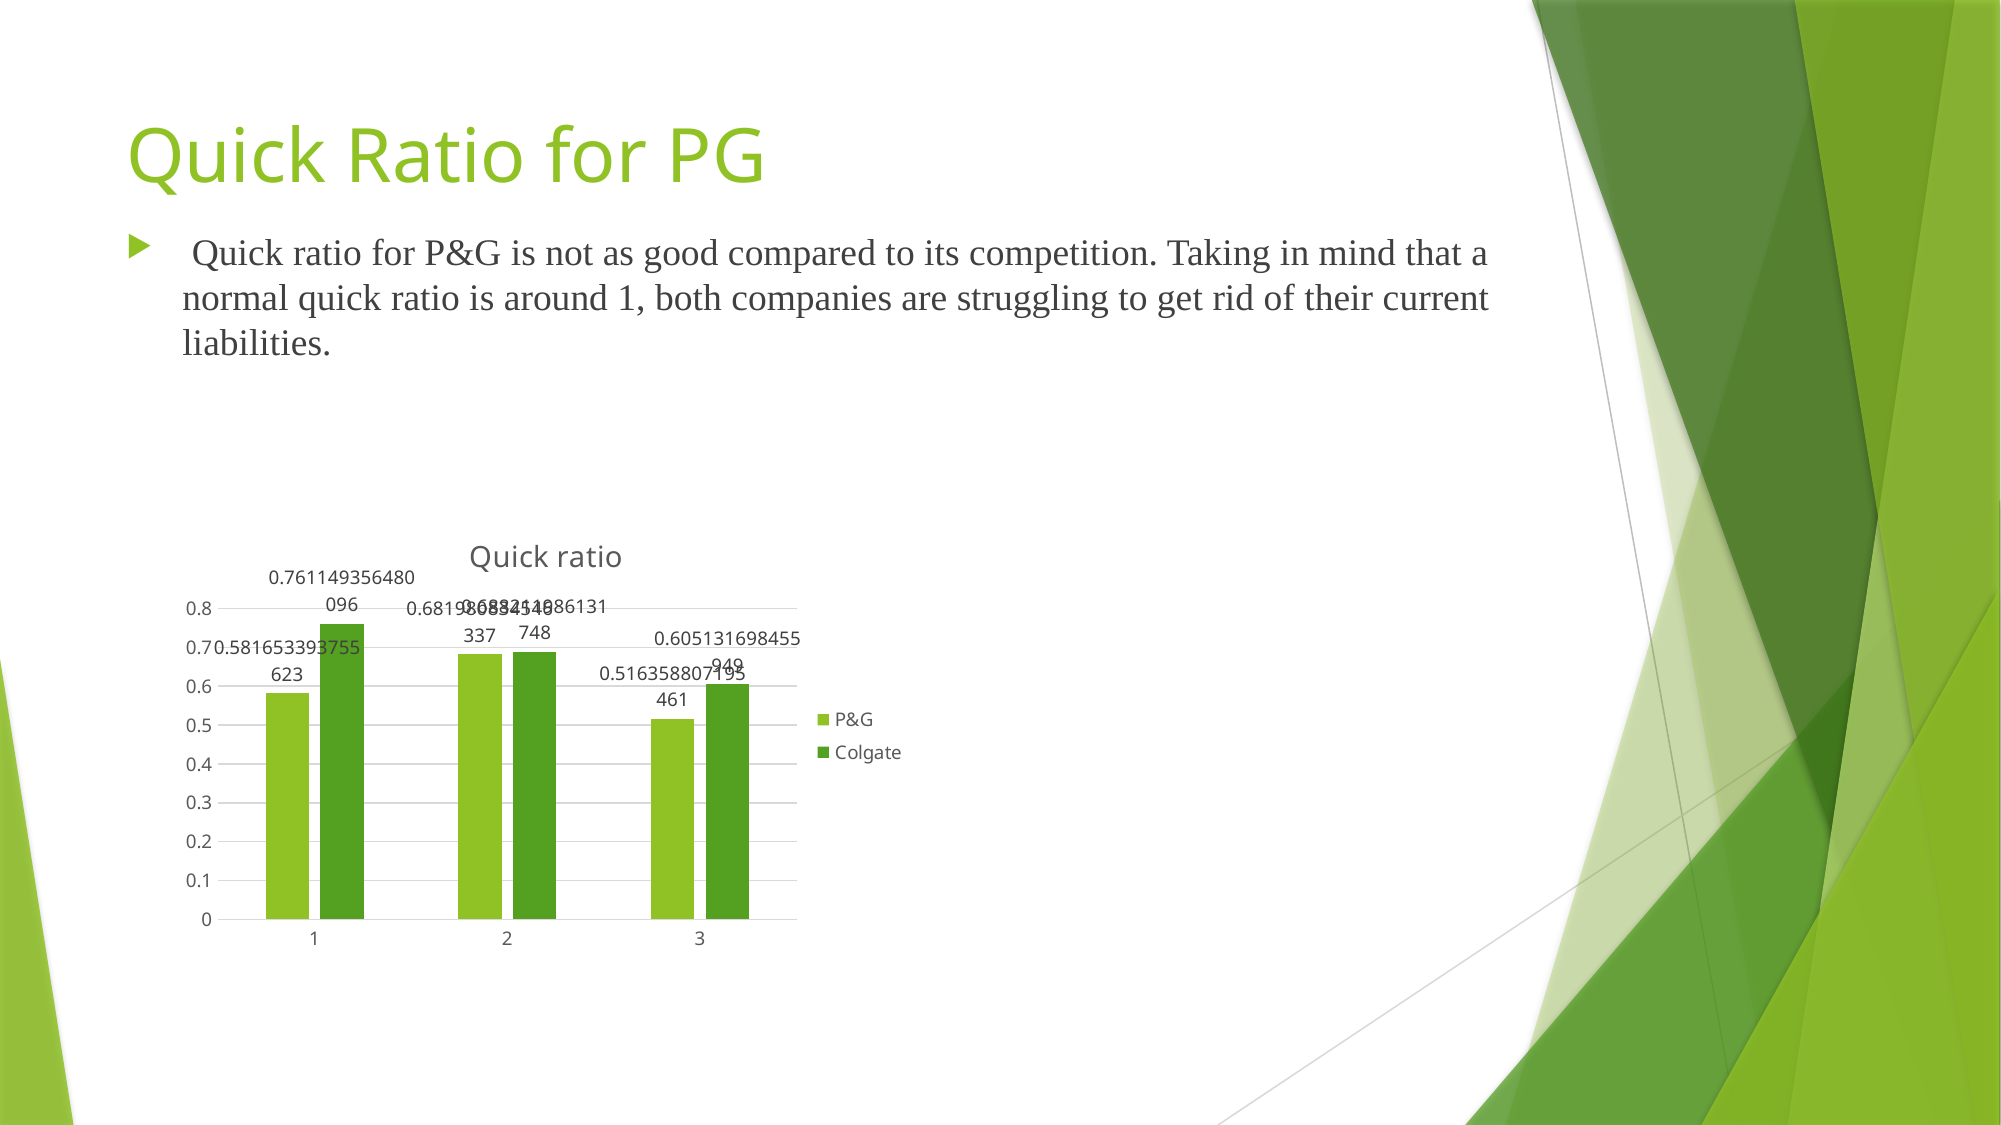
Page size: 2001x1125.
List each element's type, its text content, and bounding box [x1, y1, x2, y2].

title Quick Ratio for PG [111, 99, 1477, 220]
chart [170, 510, 922, 962]
list Quick ratio for P&G is not as good compared to its competition. Taking in mind that a normal quick ratio is around 1, both companies are struggling to get rid of their current liabilities. [111, 220, 1522, 991]
